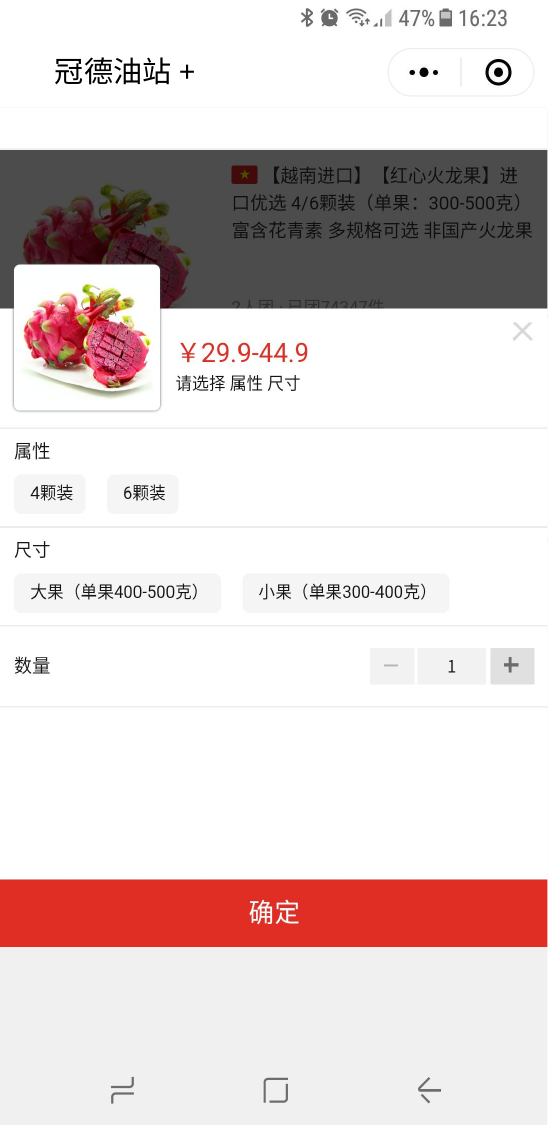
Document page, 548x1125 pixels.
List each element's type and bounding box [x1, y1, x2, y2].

picture [0, 1063, 548, 1125]
picture [0, 0, 548, 107]
picture [0, 149, 548, 947]
